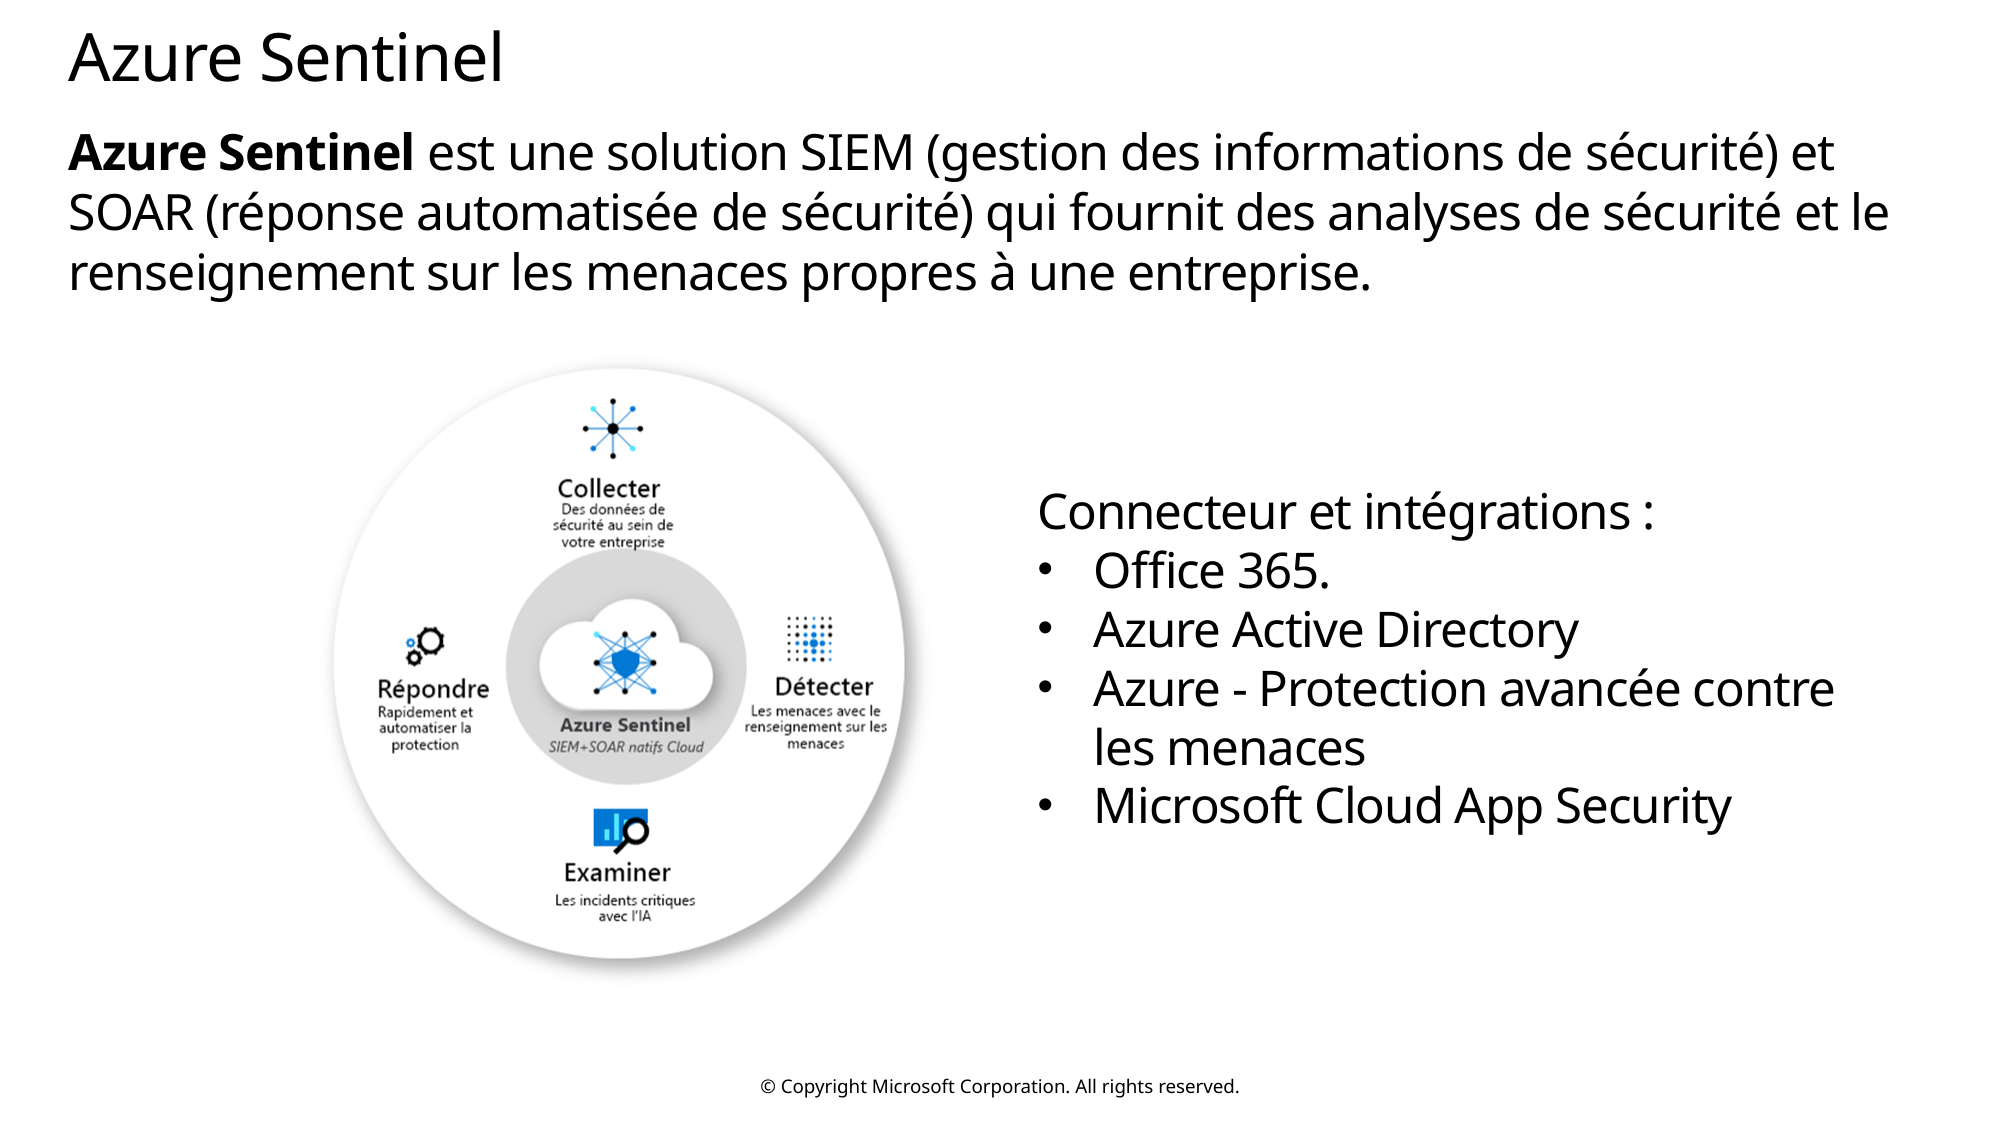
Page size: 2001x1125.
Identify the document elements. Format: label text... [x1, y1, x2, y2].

title Azure Sentinel [68, 24, 1930, 120]
text_box Connecteur et intégrations : Office 365. Azure Active Directory Azure - Protection avancée contre les menaces Microsoft Cloud App Security [1037, 465, 1913, 849]
picture [306, 326, 949, 991]
list Azure Sentinel est une solution SIEM (gestion des informations de sécurité) et SOAR (réponse automatisée de sécurité) qui fournit des analyses de sécurité et le renseignement sur les menaces propres à une entreprise. [68, 120, 1960, 320]
